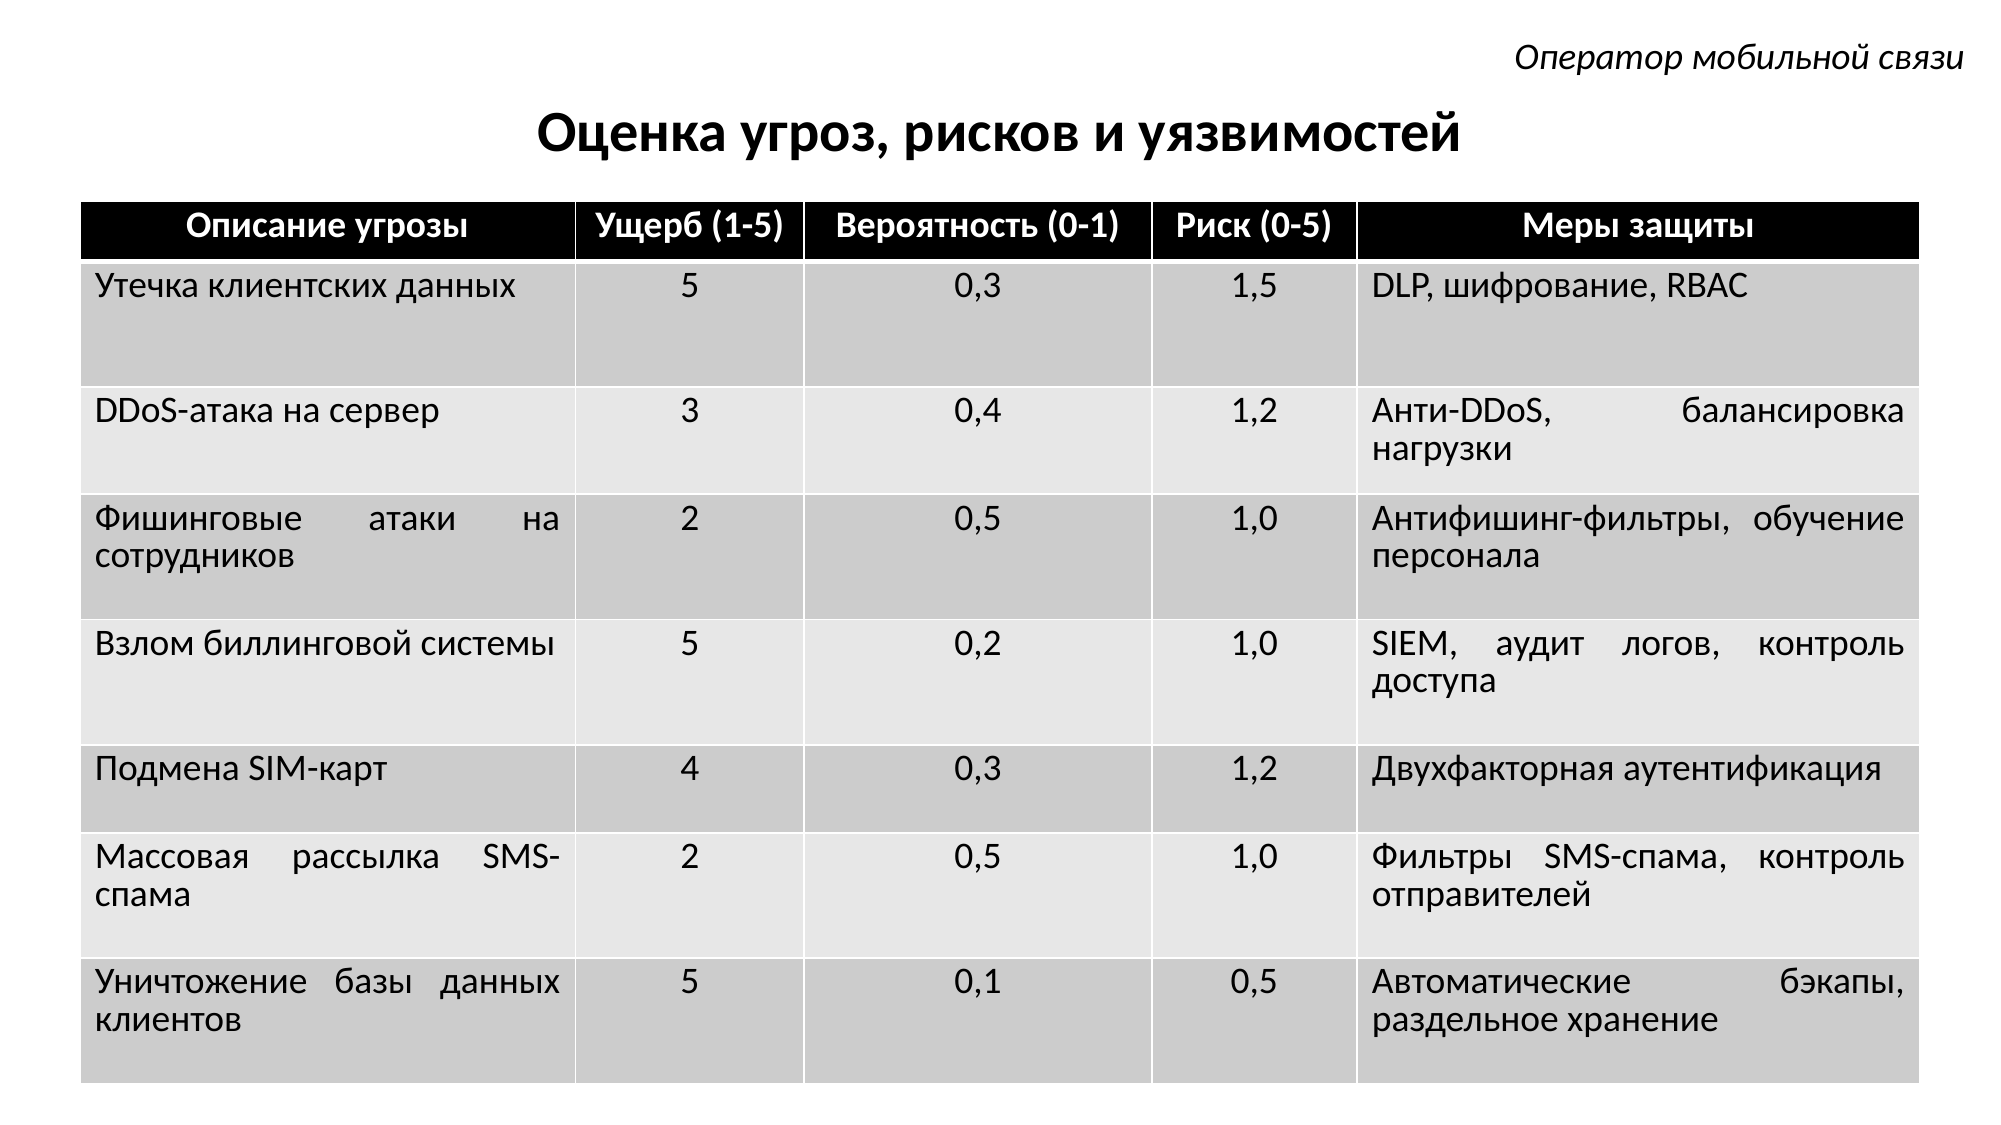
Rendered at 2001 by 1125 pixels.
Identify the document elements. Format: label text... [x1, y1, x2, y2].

table_header Ущерб (1-5) [576, 202, 803, 259]
table_cell Фильтры SMS-спама, контроль отправителей [1358, 834, 1919, 957]
table_cell 1,5 [1153, 264, 1356, 386]
table_cell 0,2 [805, 620, 1151, 744]
table_cell 1,0 [1153, 495, 1356, 619]
table_header Риск (0-5) [1153, 202, 1356, 259]
table_cell DDoS-атака на сервер [81, 388, 575, 493]
table_cell 1,0 [1153, 834, 1356, 957]
table_cell SIEM, аудит логов, контроль доступа [1358, 620, 1919, 744]
table_cell 3 [576, 388, 803, 493]
table_cell 0,5 [805, 834, 1151, 957]
table_cell 5 [576, 959, 803, 1083]
table_cell 0,4 [805, 388, 1151, 493]
table_cell Антифишинг-фильтры, обучение персонала [1358, 495, 1919, 619]
table_cell 1,2 [1153, 746, 1356, 832]
table_cell Массовая рассылка SMS-спама [81, 834, 575, 957]
table_cell Подмена SIM-карт [81, 746, 575, 832]
table_cell DLP, шифрование, RBAC [1358, 264, 1919, 386]
text_box Оценка угроз, рисков и уязвимостей [402, 85, 1598, 171]
table_cell Взлом биллинговой системы [81, 620, 575, 744]
table_header Меры защиты [1358, 202, 1919, 259]
table_cell 5 [576, 264, 803, 386]
table_cell 0,1 [805, 959, 1151, 1083]
table_cell Уничтожение базы данных клиентов [81, 959, 575, 1083]
table_cell 0,5 [805, 495, 1151, 619]
table_cell 0,3 [805, 746, 1151, 832]
table_header Вероятность (0-1) [805, 202, 1151, 259]
table_cell Утечка клиентских данных [81, 264, 575, 386]
table_cell Двухфакторная аутентификация [1358, 746, 1919, 832]
table_header Описание угрозы [81, 202, 575, 259]
table_cell 5 [576, 620, 803, 744]
table_cell 0,3 [805, 264, 1151, 386]
table_cell 1,2 [1153, 388, 1356, 493]
table_cell 4 [576, 746, 803, 832]
table_cell 1,0 [1153, 620, 1356, 744]
table_cell 2 [576, 834, 803, 957]
table_cell Автоматические бэкапы, раздельное хранение [1358, 959, 1919, 1083]
table_cell 2 [576, 495, 803, 619]
text_box Оператор мобильной связи [1499, 24, 2000, 85]
table_cell 0,5 [1153, 959, 1356, 1083]
table_cell Анти-DDoS, балансировка нагрузки [1358, 388, 1919, 493]
table_cell Фишинговые атаки на сотрудников [81, 495, 575, 619]
